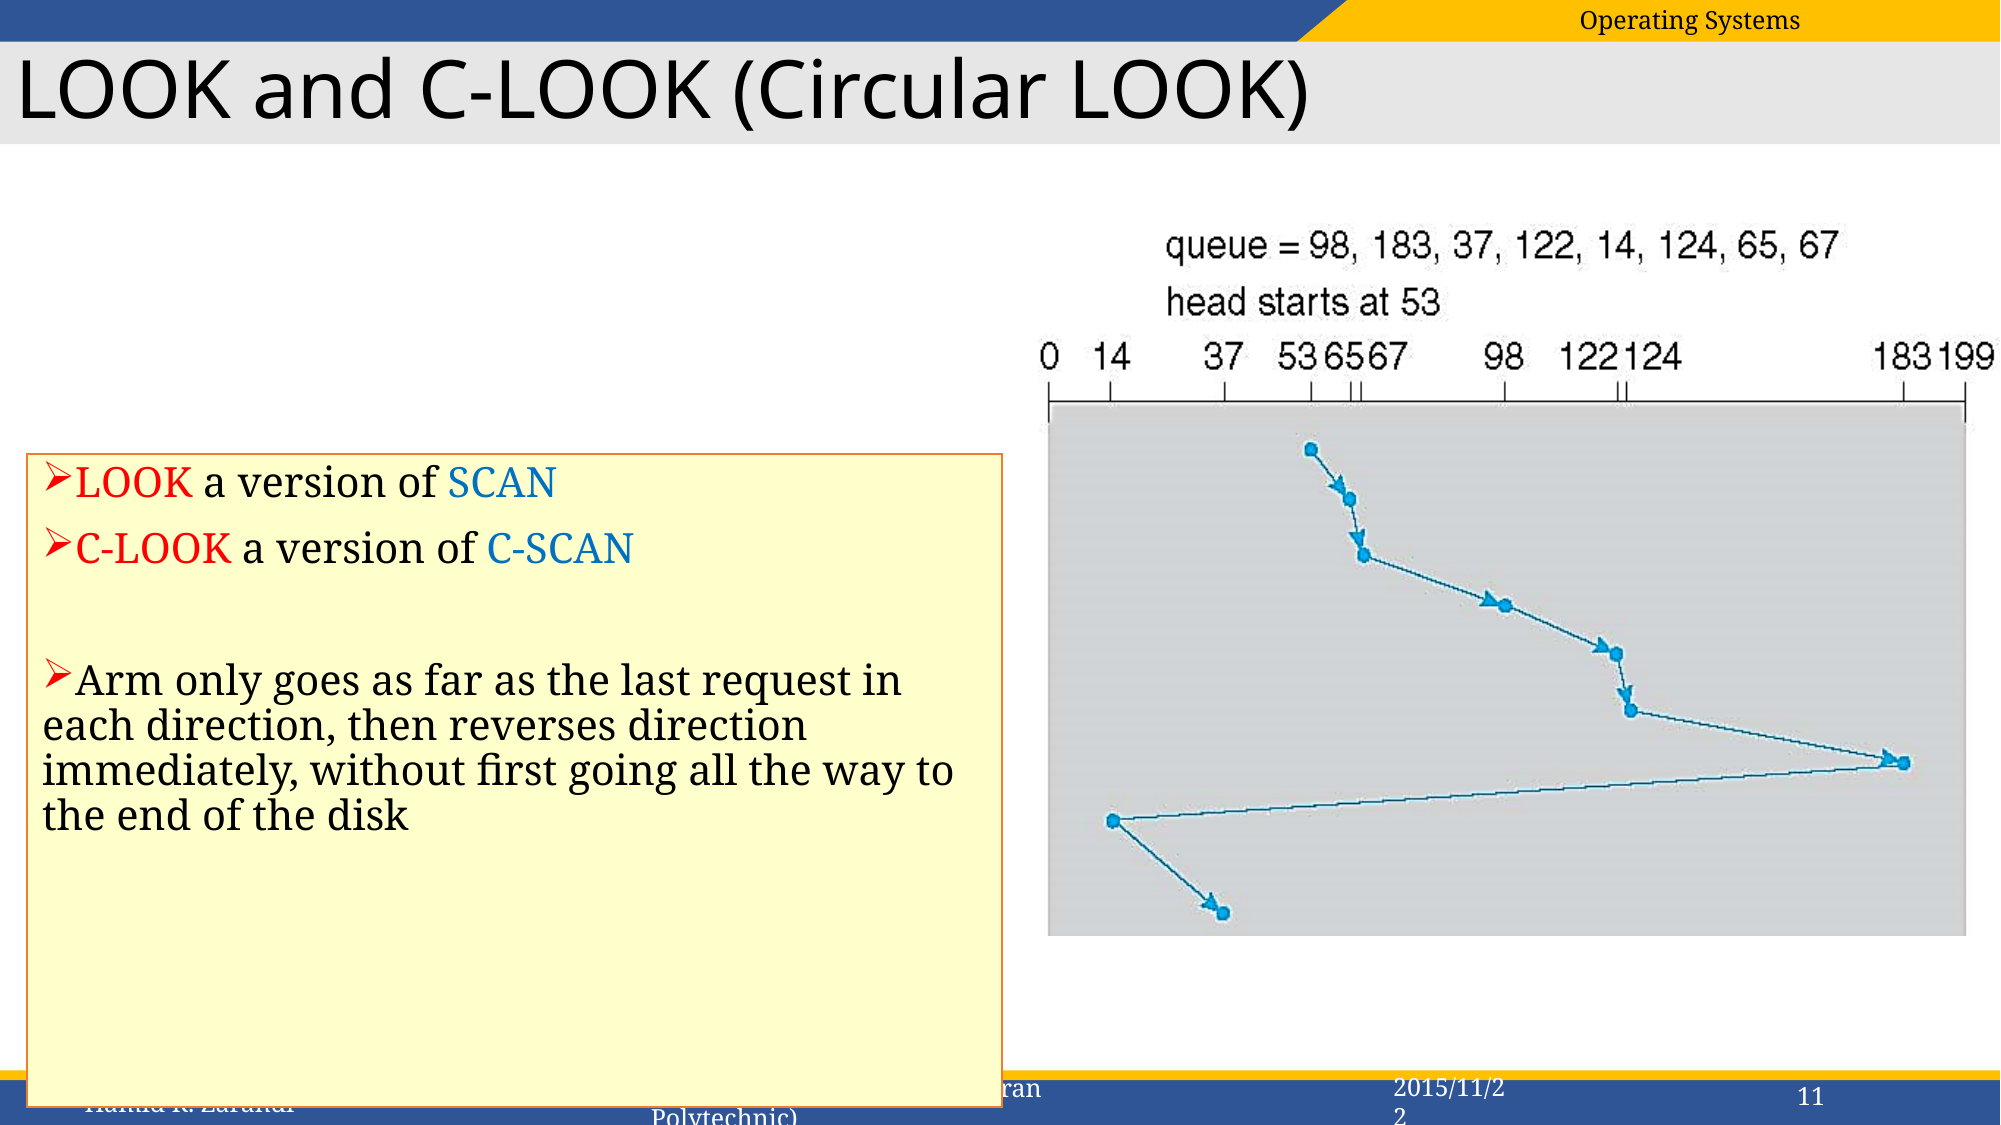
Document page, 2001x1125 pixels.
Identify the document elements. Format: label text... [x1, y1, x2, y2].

title LOOK and C-LOOK (Circular LOOK) [0, 41, 2000, 145]
list LOOK a version of SCAN C-LOOK a version of C-SCAN Arm only goes as far as the last request in each direction, then reverses direction immediately, without first going all the way to the end of the disk [26, 453, 1003, 1108]
picture [1038, 223, 2000, 936]
